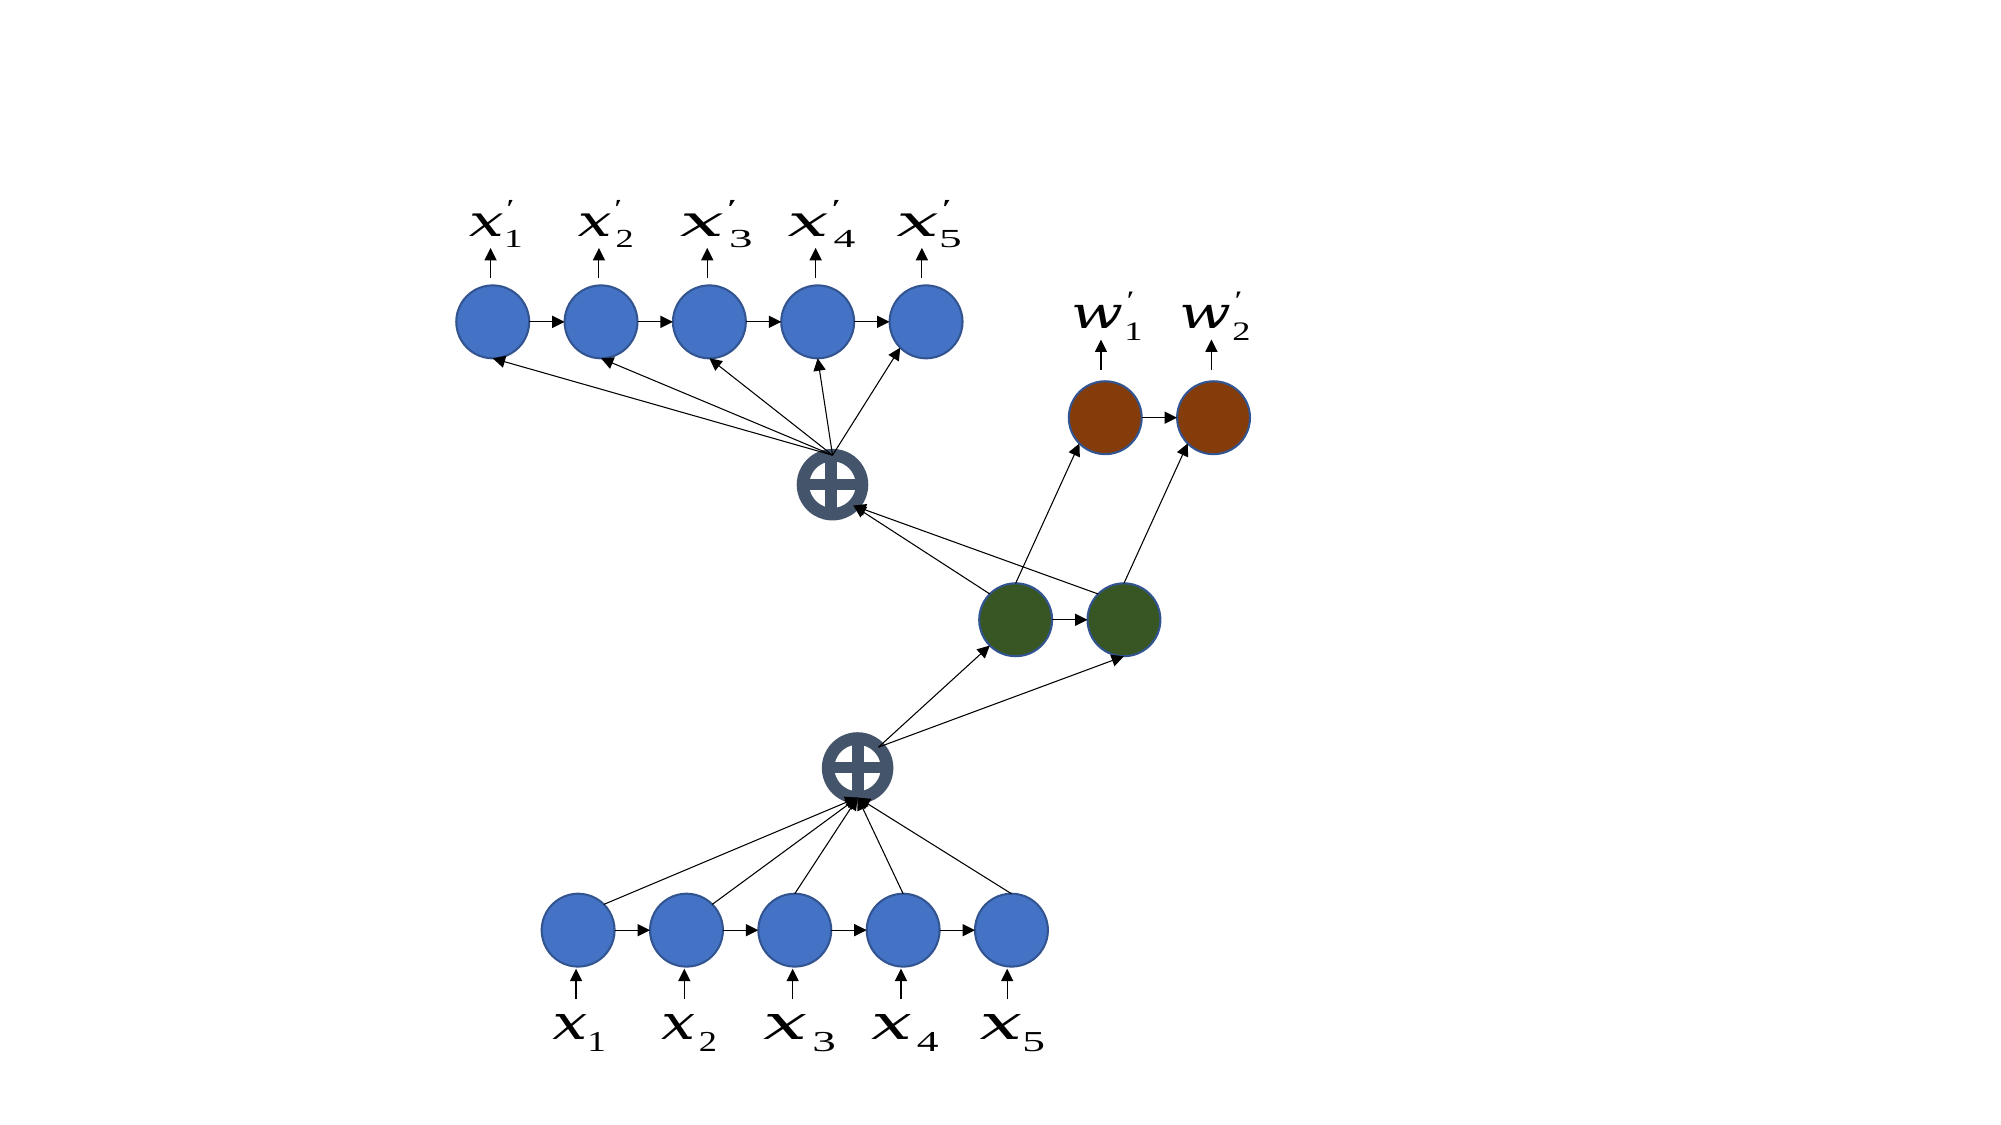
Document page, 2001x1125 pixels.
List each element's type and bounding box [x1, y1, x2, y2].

text_box [888, 284, 964, 360]
text_box [455, 284, 531, 360]
text_box [794, 797, 857, 894]
text_box [540, 892, 616, 968]
text_box [853, 505, 1099, 595]
text_box [1176, 380, 1252, 456]
text_box [757, 905, 833, 968]
text_box [865, 894, 941, 968]
text_box [1123, 443, 1188, 584]
text_box [974, 892, 1049, 968]
text_box [817, 358, 832, 456]
text_box [780, 284, 856, 358]
text_box [878, 656, 1124, 748]
text_box [832, 347, 901, 456]
text_box [857, 797, 1012, 894]
text_box [801, 456, 864, 516]
text_box [878, 645, 990, 656]
text_box [671, 284, 747, 358]
text_box [709, 358, 817, 456]
text_box [603, 797, 712, 905]
text_box [803, 457, 859, 512]
text_box [492, 358, 600, 456]
text_box [1086, 582, 1162, 658]
text_box [600, 358, 709, 456]
text_box [978, 595, 1054, 656]
text_box [712, 797, 858, 905]
text_box [831, 740, 886, 795]
text_box [1067, 380, 1143, 456]
text_box [827, 737, 889, 797]
text_box [563, 284, 639, 358]
text_box [1015, 443, 1080, 505]
text_box [649, 905, 724, 968]
